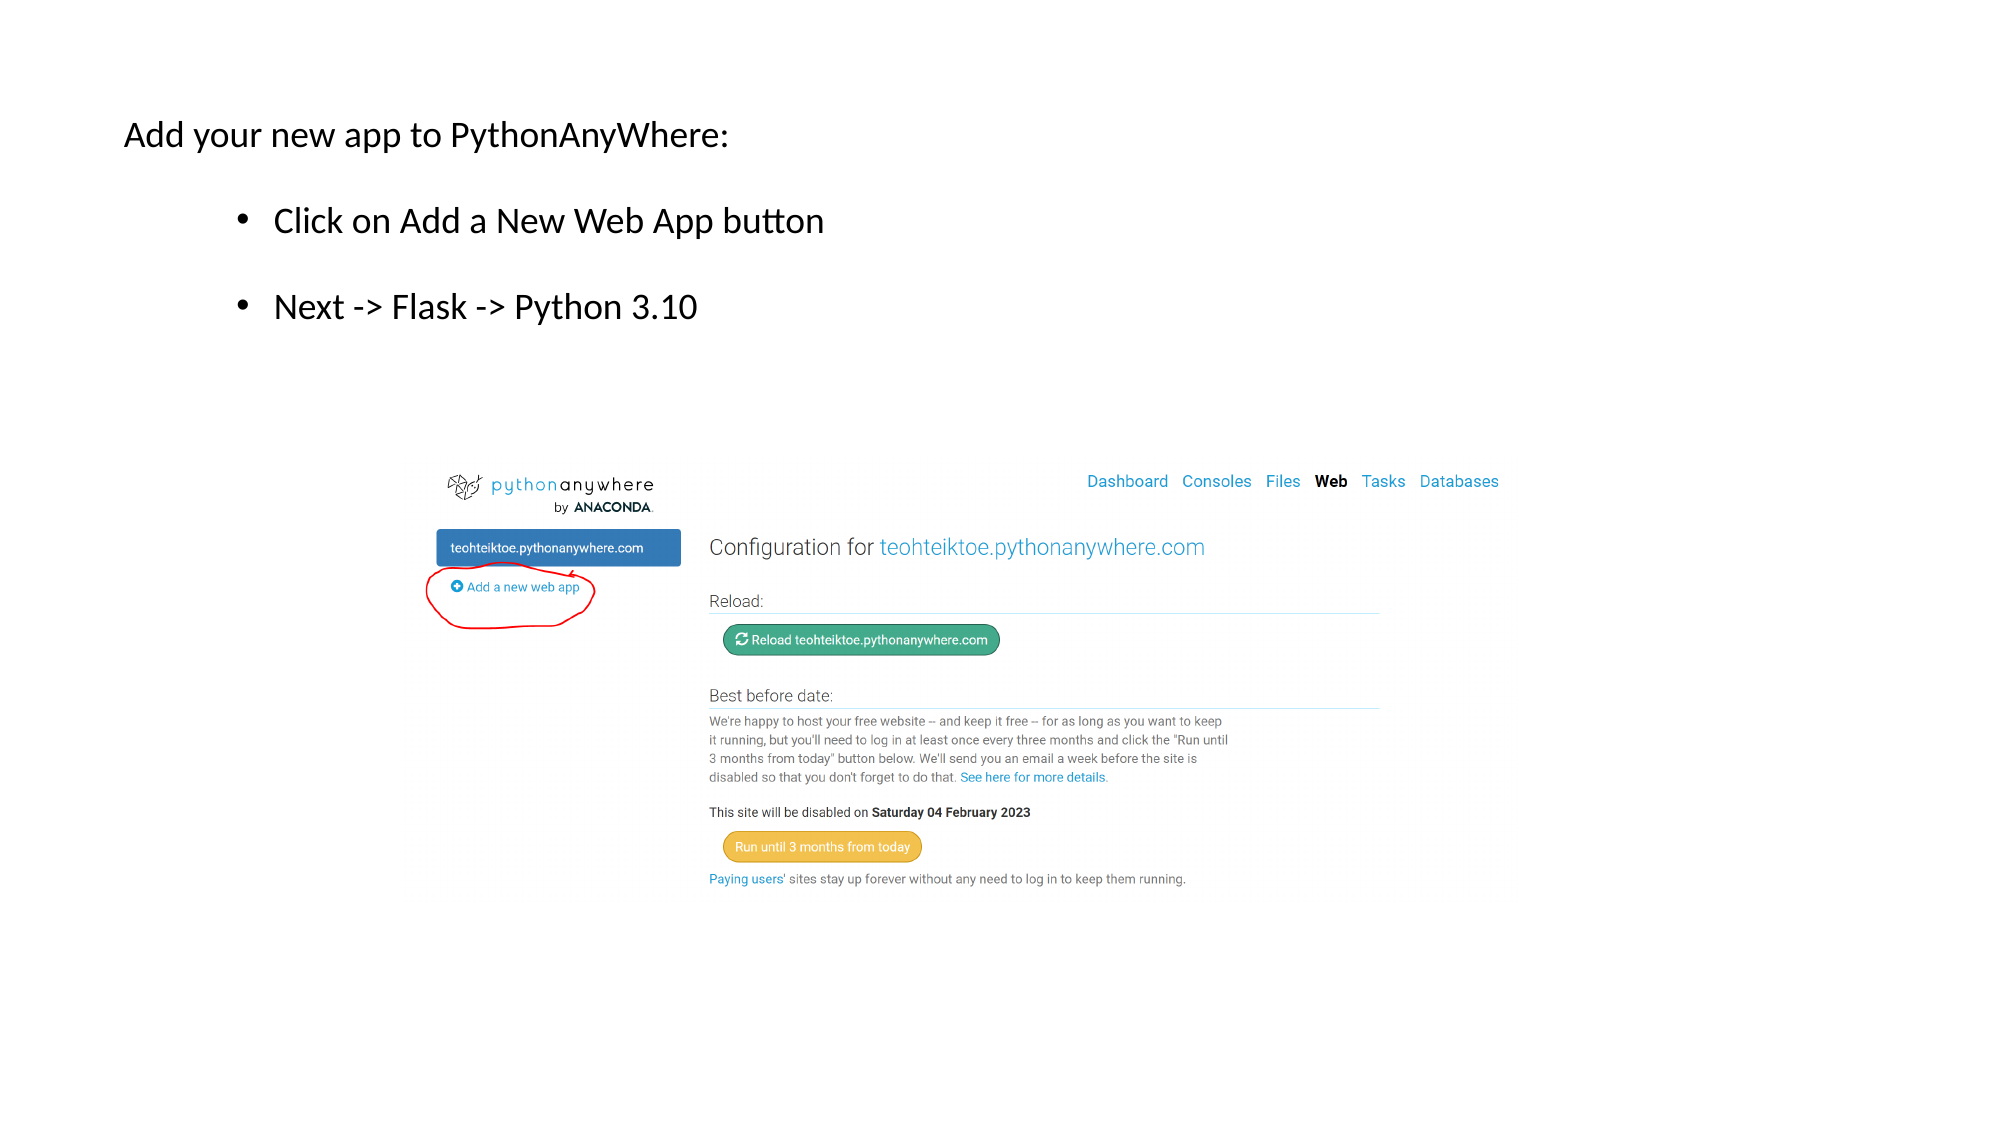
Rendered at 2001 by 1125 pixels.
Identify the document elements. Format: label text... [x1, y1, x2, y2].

list Add your new app to PythonAnyWhere: Click on Add a New Web App button Next -> Flask -> Python 3.10 [108, 99, 1834, 814]
picture [399, 456, 1518, 902]
